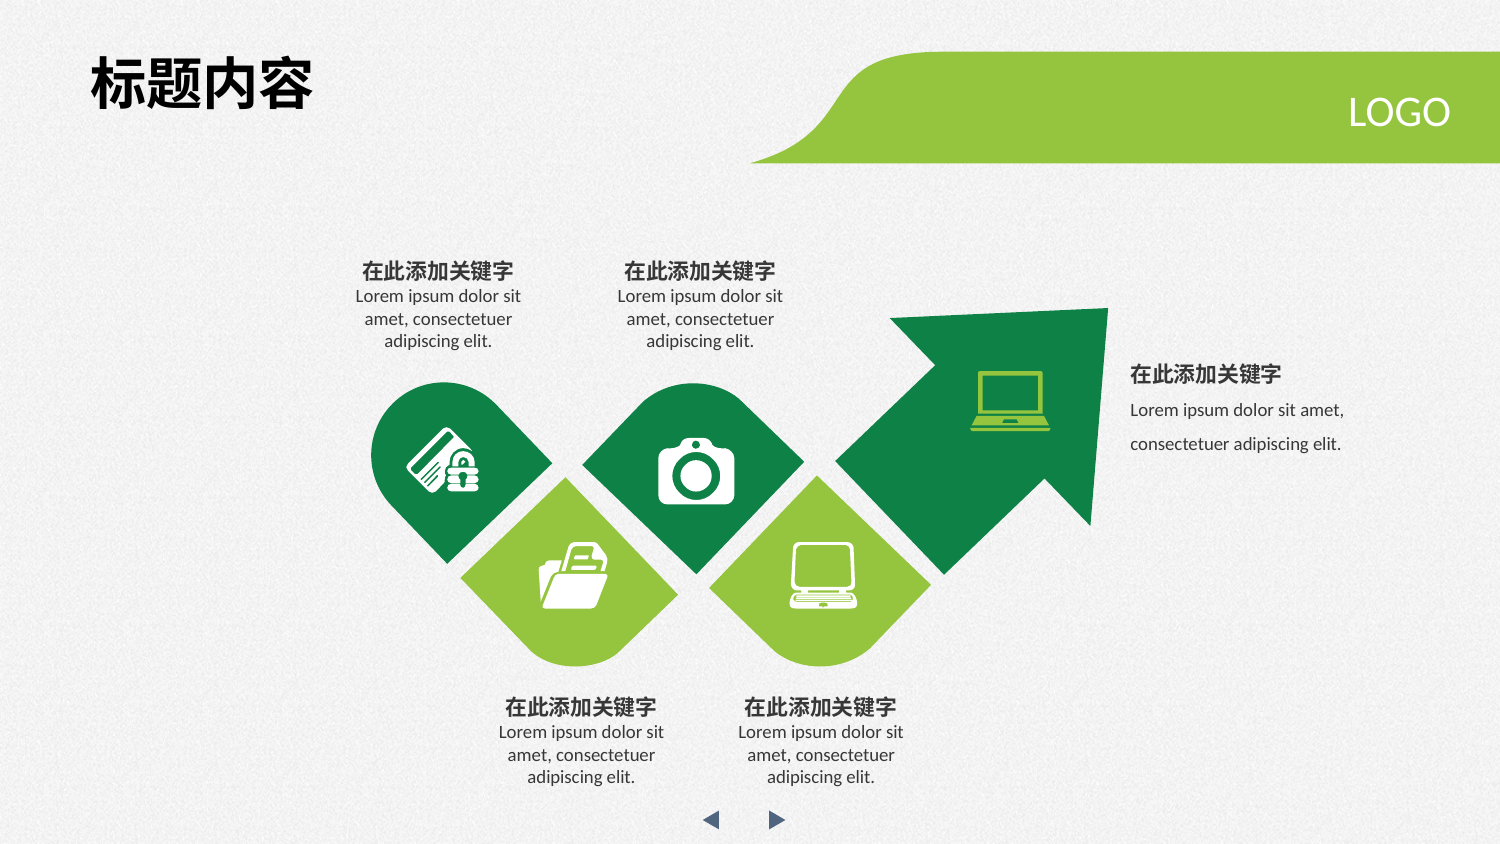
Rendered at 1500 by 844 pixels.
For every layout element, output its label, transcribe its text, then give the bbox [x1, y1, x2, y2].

text_box 在此添加关键字 Lorem ipsum dolor sit amet, consectetuer adipiscing elit. [708, 686, 934, 796]
text_box [977, 371, 1044, 414]
text_box [971, 415, 1050, 426]
picture [0, 0, 1500, 844]
text_box [458, 475, 681, 669]
text_box [833, 305, 1111, 577]
text_box [970, 427, 1051, 432]
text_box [658, 437, 735, 505]
text_box [747, 49, 1500, 166]
text_box [580, 381, 807, 577]
text_box 在此添加关键字 Lorem ipsum dolor sit amet, consectetuer adipiscing elit. [588, 250, 813, 360]
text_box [789, 541, 858, 609]
text_box 在此添加关键字 Lorem ipsum dolor sit amet, consectetuer adipiscing elit. [326, 250, 551, 360]
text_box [537, 541, 609, 609]
text_box LOGO [1333, 75, 1466, 143]
text_box 在此添加关键字 Lorem ipsum dolor sit amet, consectetuer adipiscing elit. [469, 686, 694, 796]
text_box [706, 473, 934, 669]
text_box [369, 380, 555, 566]
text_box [405, 426, 479, 494]
text_box 在此添加关键字 Lorem ipsum dolor sit amet, consectetuer adipiscing elit. [1115, 339, 1416, 462]
text_box 标题内容 [75, 41, 331, 124]
